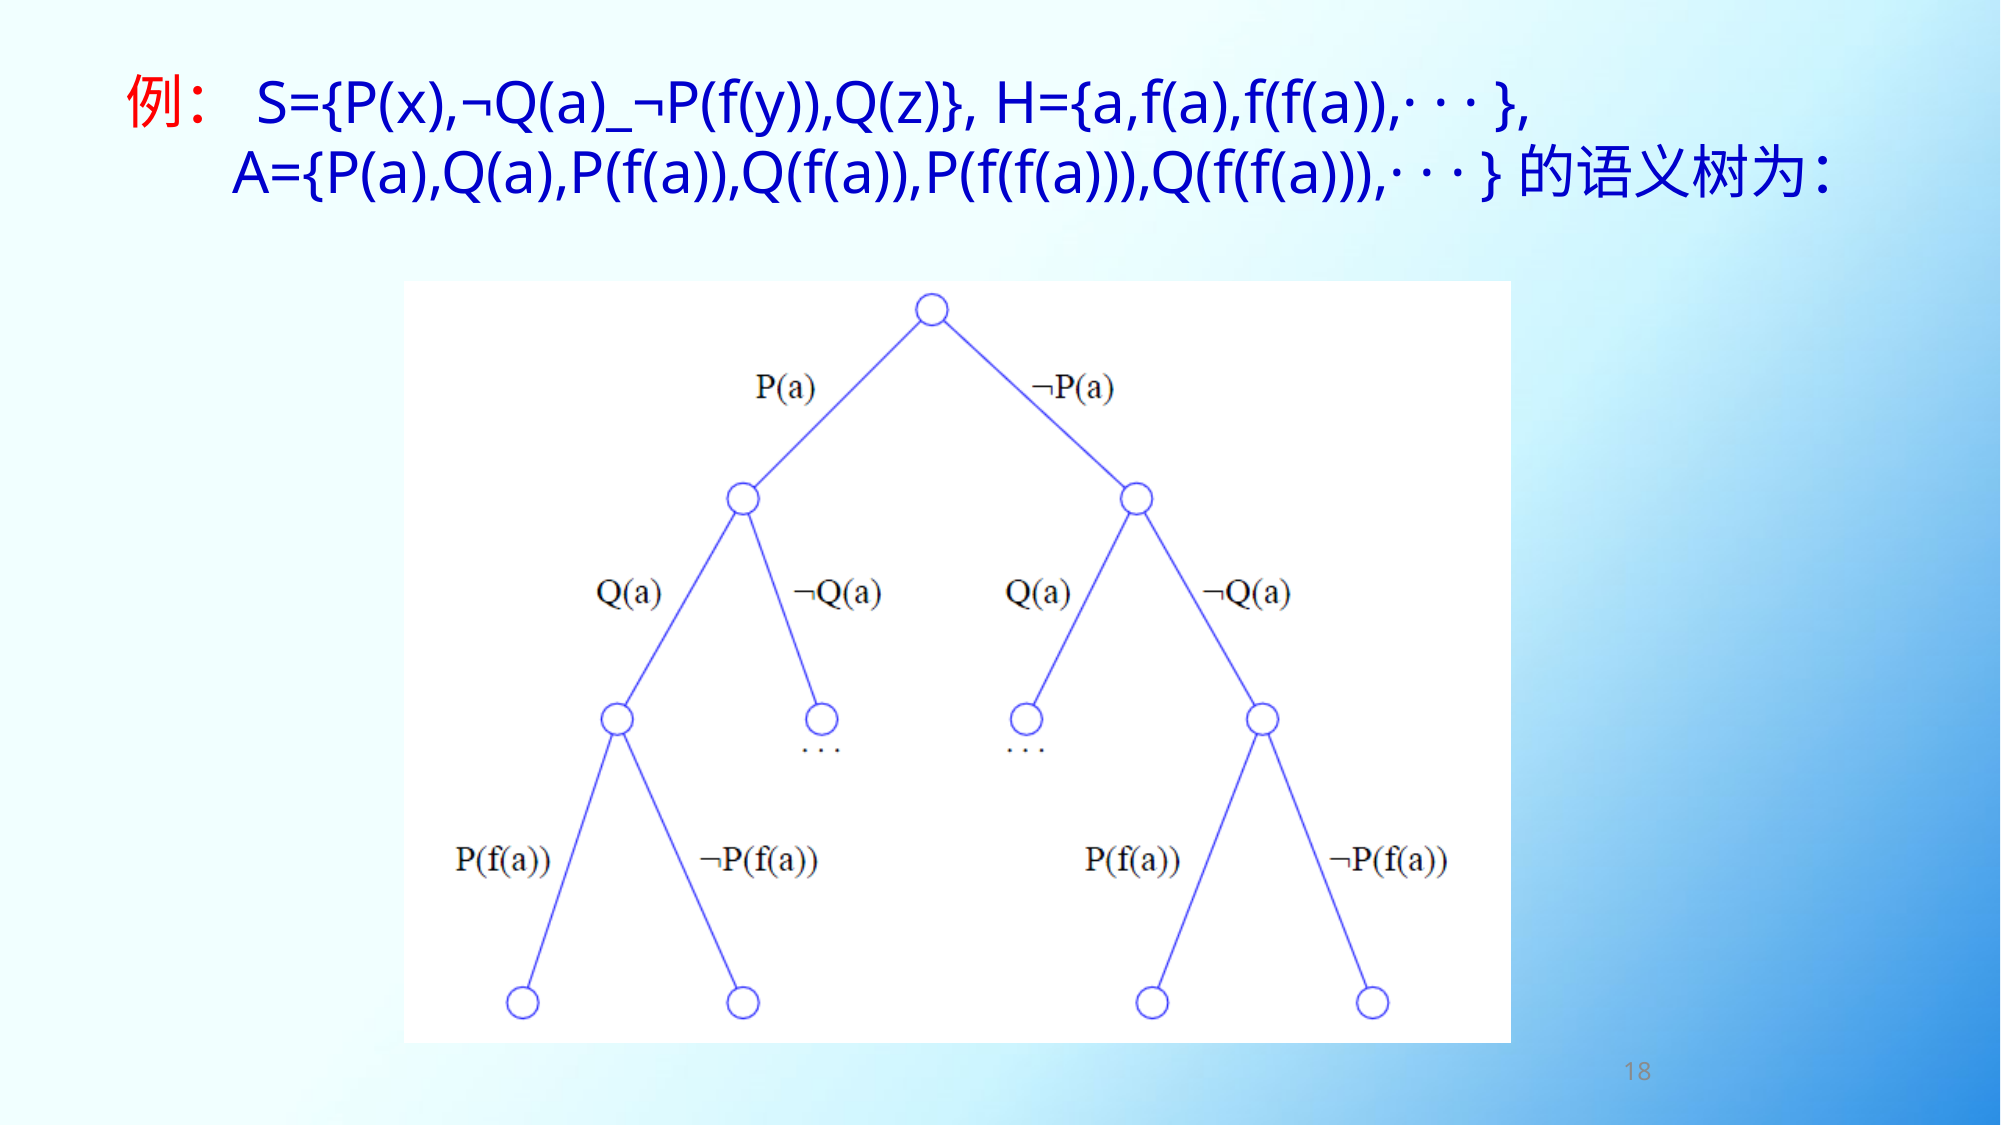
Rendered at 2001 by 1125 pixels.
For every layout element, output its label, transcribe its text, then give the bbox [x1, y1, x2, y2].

slide_number 18 [1412, 1042, 1863, 1103]
picture [0, 0, 2001, 1125]
text_box 例：S={P(x),¬Q(a)_¬P(f(y)),Q(z)}, H={a,f(a),f(f(a)),· · · }, A={P(a),Q(a),P(f(a)),Q(f(a)),P(f(f(a))),Q(f(f(a))),· · · }的语义树为： [110, 57, 1889, 283]
